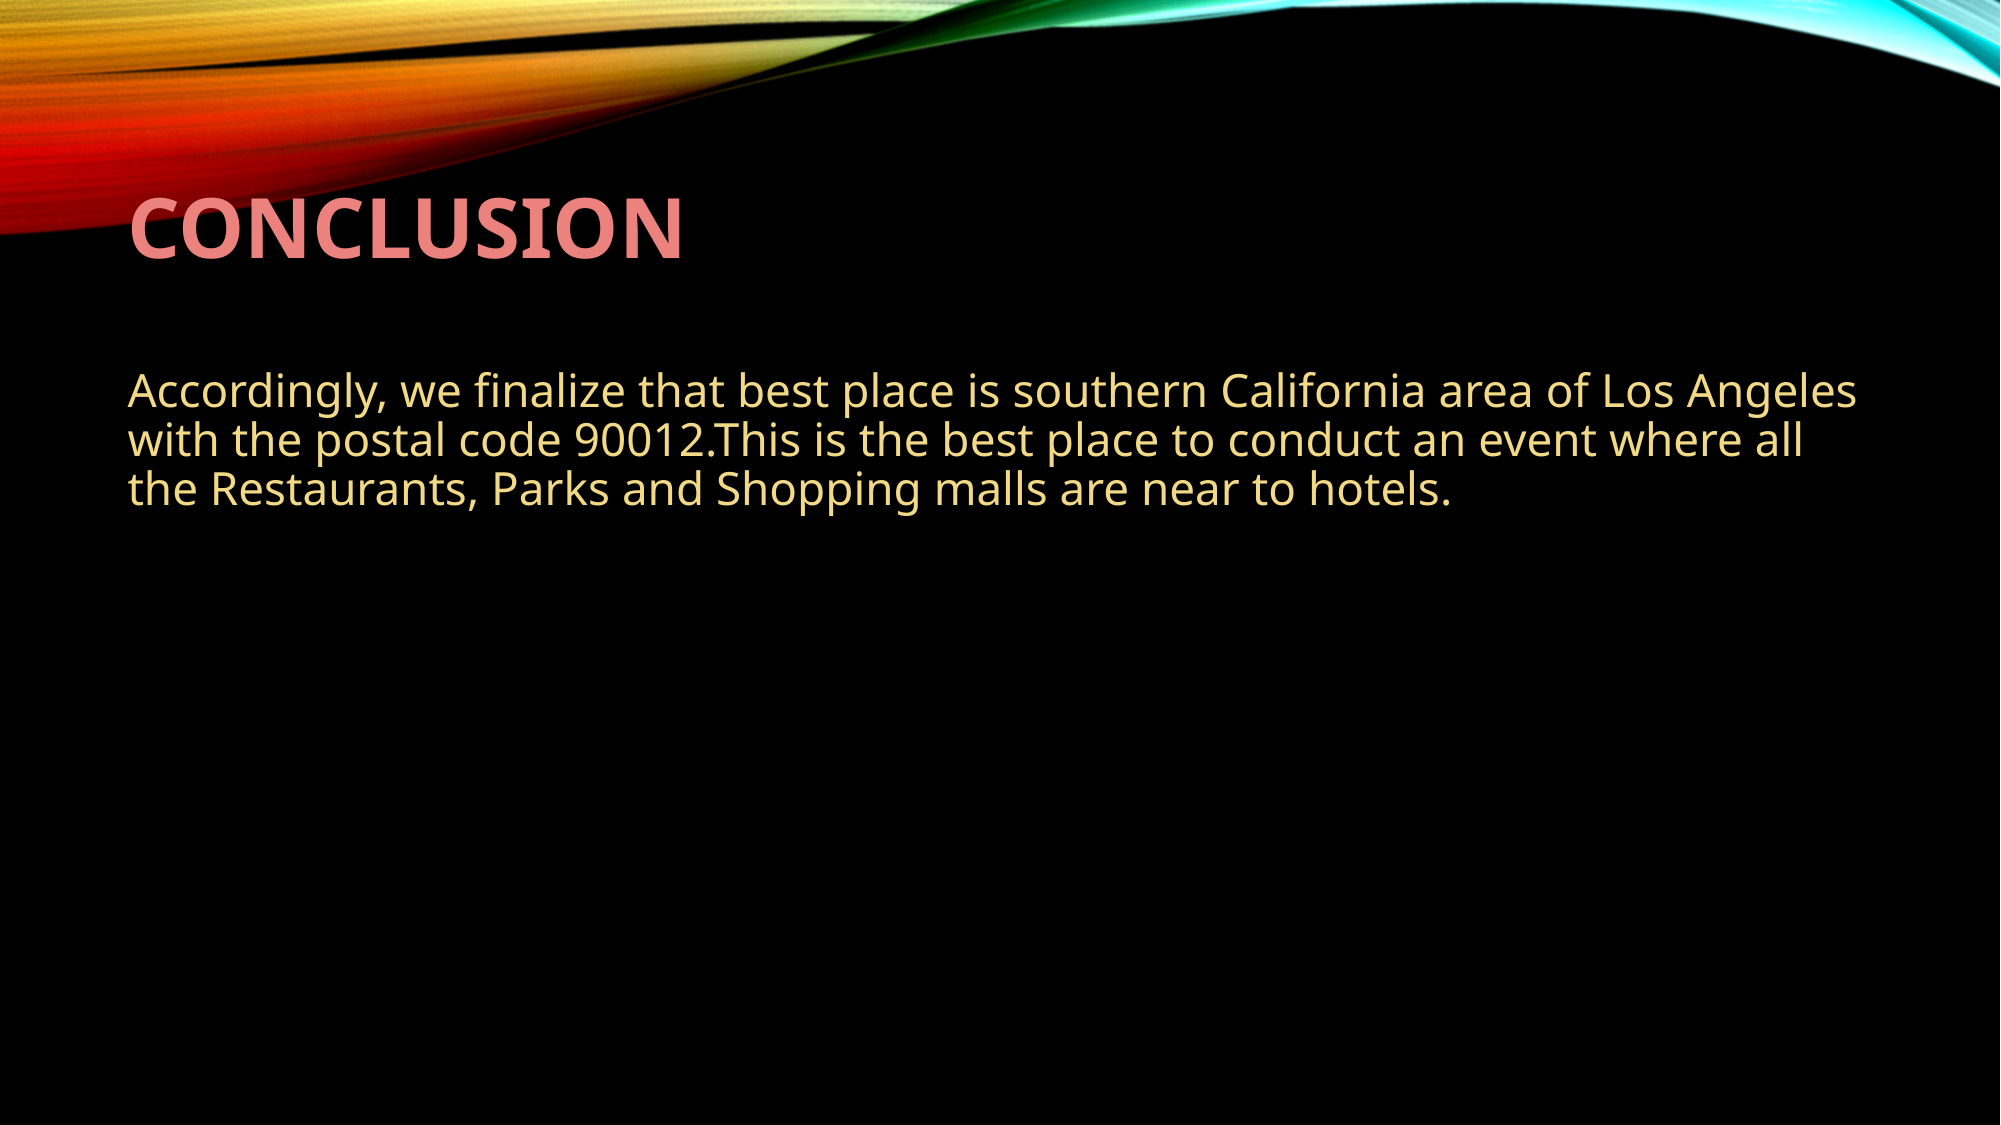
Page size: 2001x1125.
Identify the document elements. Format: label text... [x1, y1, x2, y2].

list Accordingly, we finalize that best place is southern California area of Los Angeles with the postal code 90012.This is the best place to conduct an event where all the Restaurants, Parks and Shopping malls are near to hotels. [112, 360, 1888, 1021]
picture [0, 0, 2000, 237]
title Conclusion [112, 125, 1888, 338]
